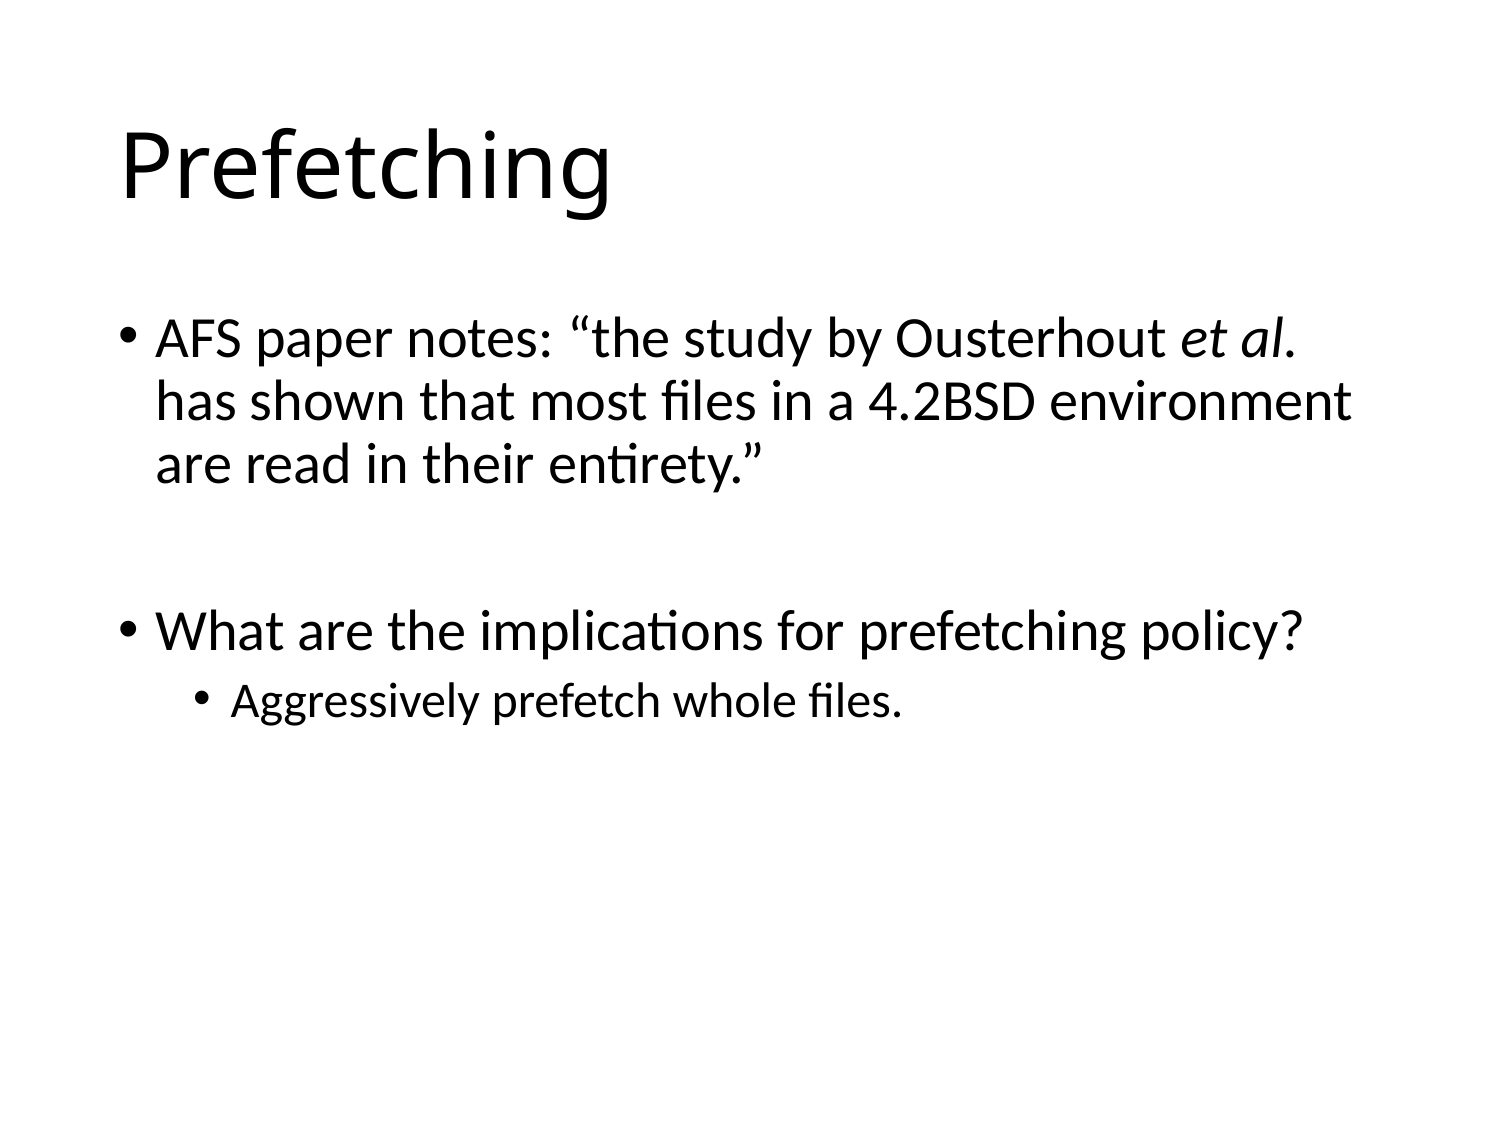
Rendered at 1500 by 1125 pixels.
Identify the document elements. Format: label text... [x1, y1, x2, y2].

title Prefetching [103, 59, 1397, 278]
list AFS paper notes: “the study by Ousterhout et al. has shown that most files in a 4.2BSD environment are read in their entirety.” What are the implications for prefetching policy? Aggressively prefetch whole files. [103, 299, 1397, 1014]
